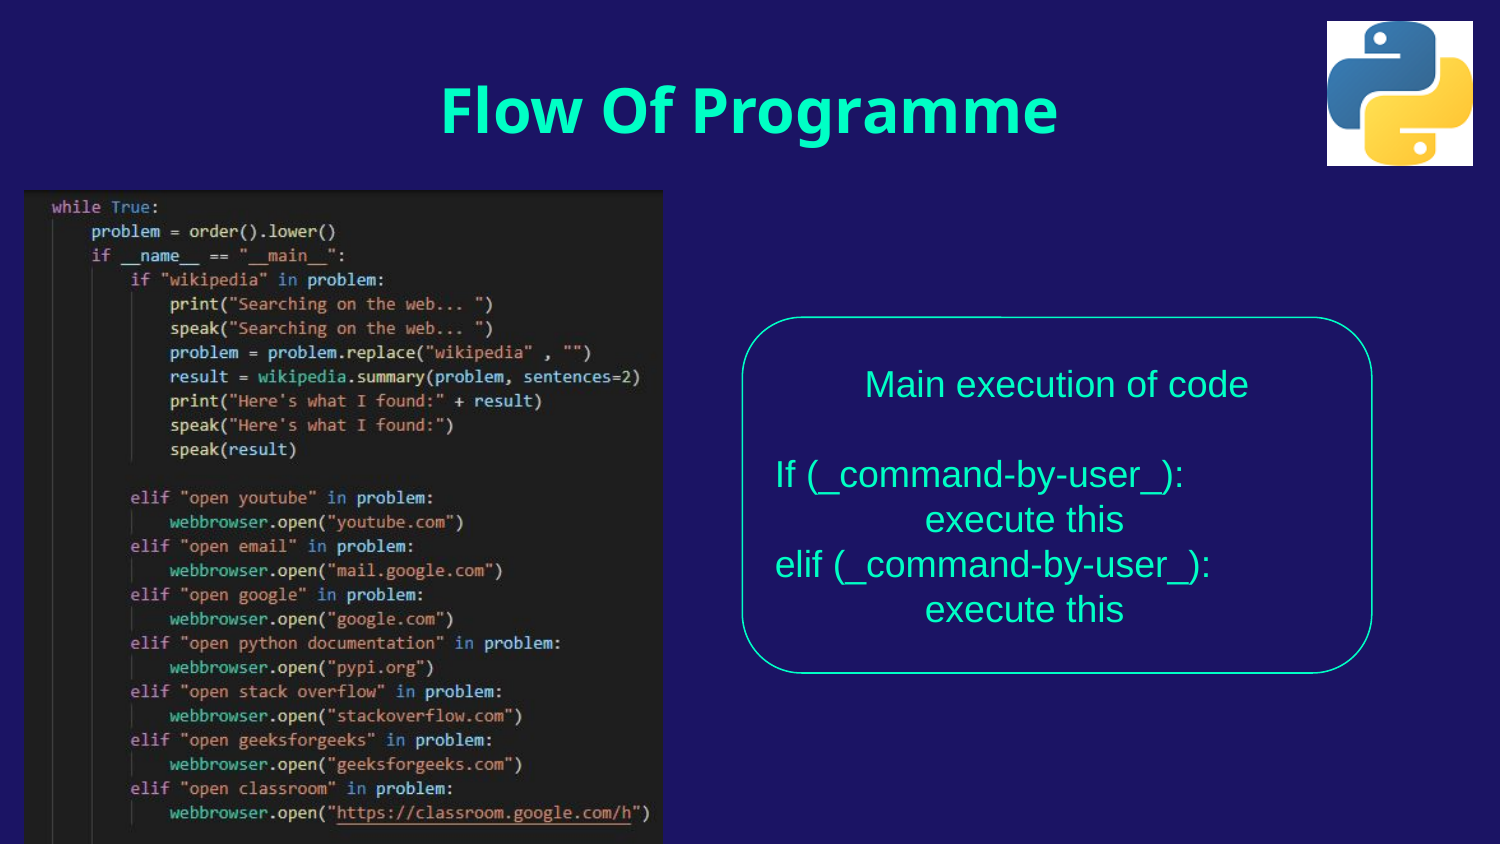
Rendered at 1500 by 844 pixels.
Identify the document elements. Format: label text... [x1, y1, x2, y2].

picture [24, 190, 663, 844]
text_box Main execution of code If (_command-by-user_): execute this elif (_command-by-user_): execute this [742, 317, 1372, 673]
picture [1326, 20, 1473, 167]
title Flow Of Programme [209, 56, 1291, 166]
